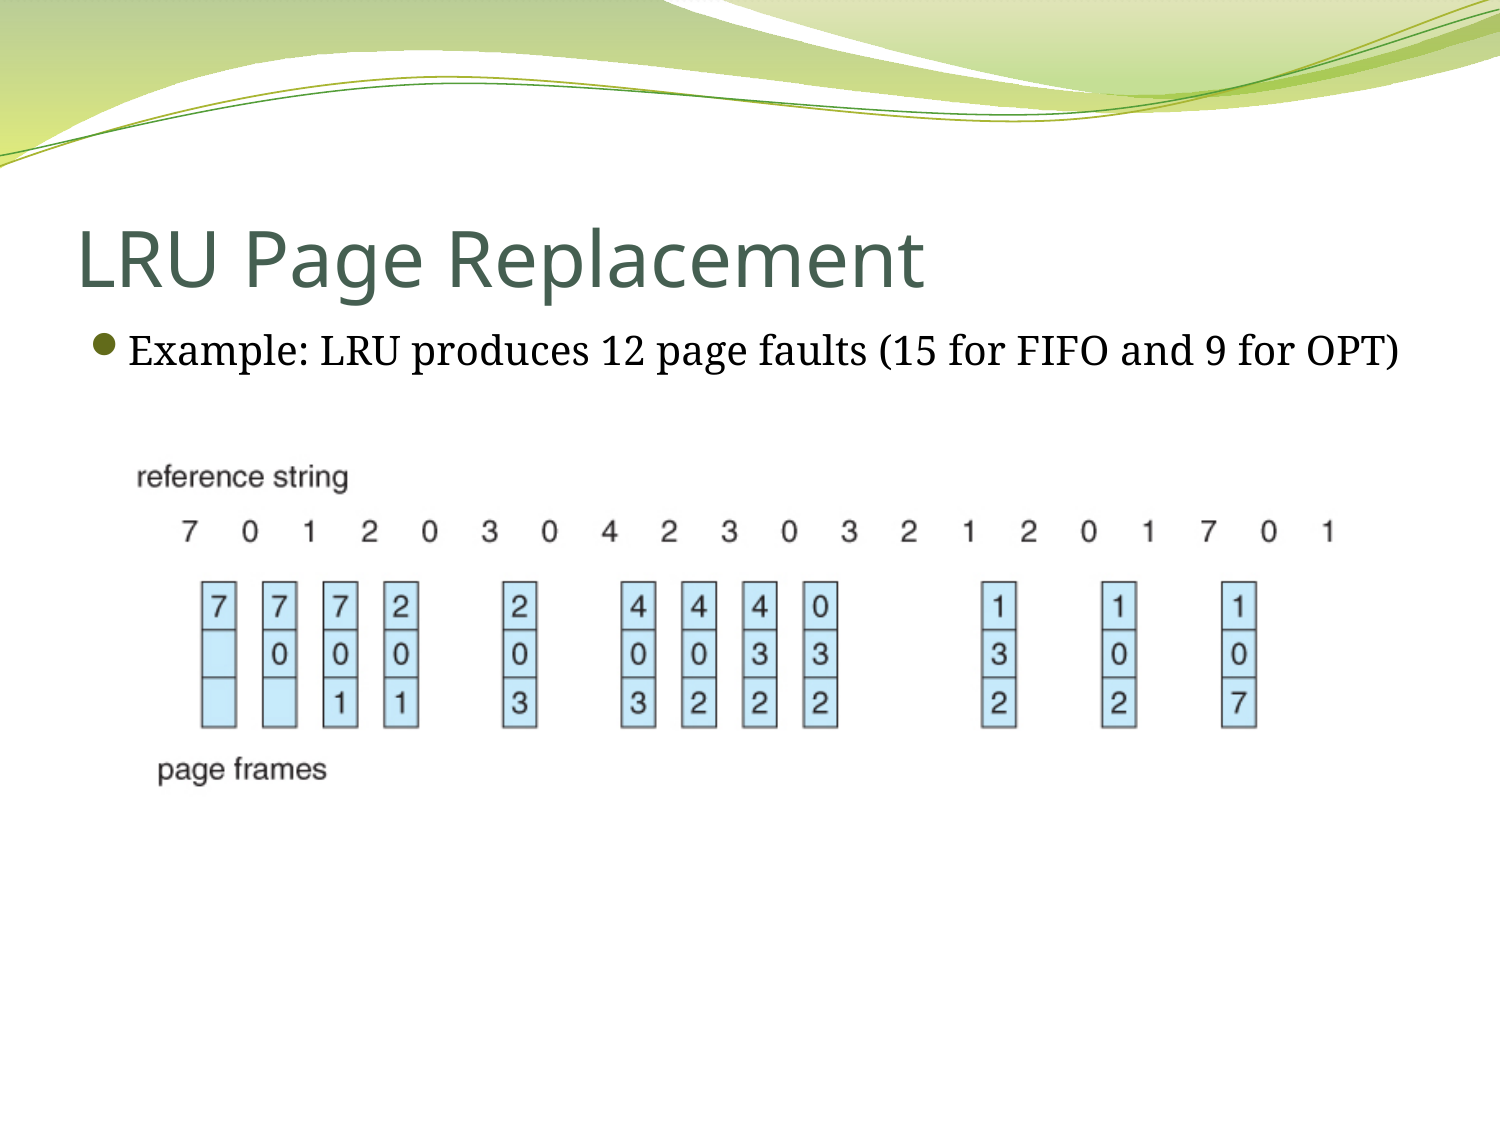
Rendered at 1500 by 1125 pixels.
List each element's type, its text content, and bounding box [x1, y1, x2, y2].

title LRU Page Replacement [75, 115, 1425, 303]
list Example: LRU produces 12 page faults (15 for FIFO and 9 for OPT) [75, 317, 1425, 1038]
picture [119, 442, 1354, 803]
